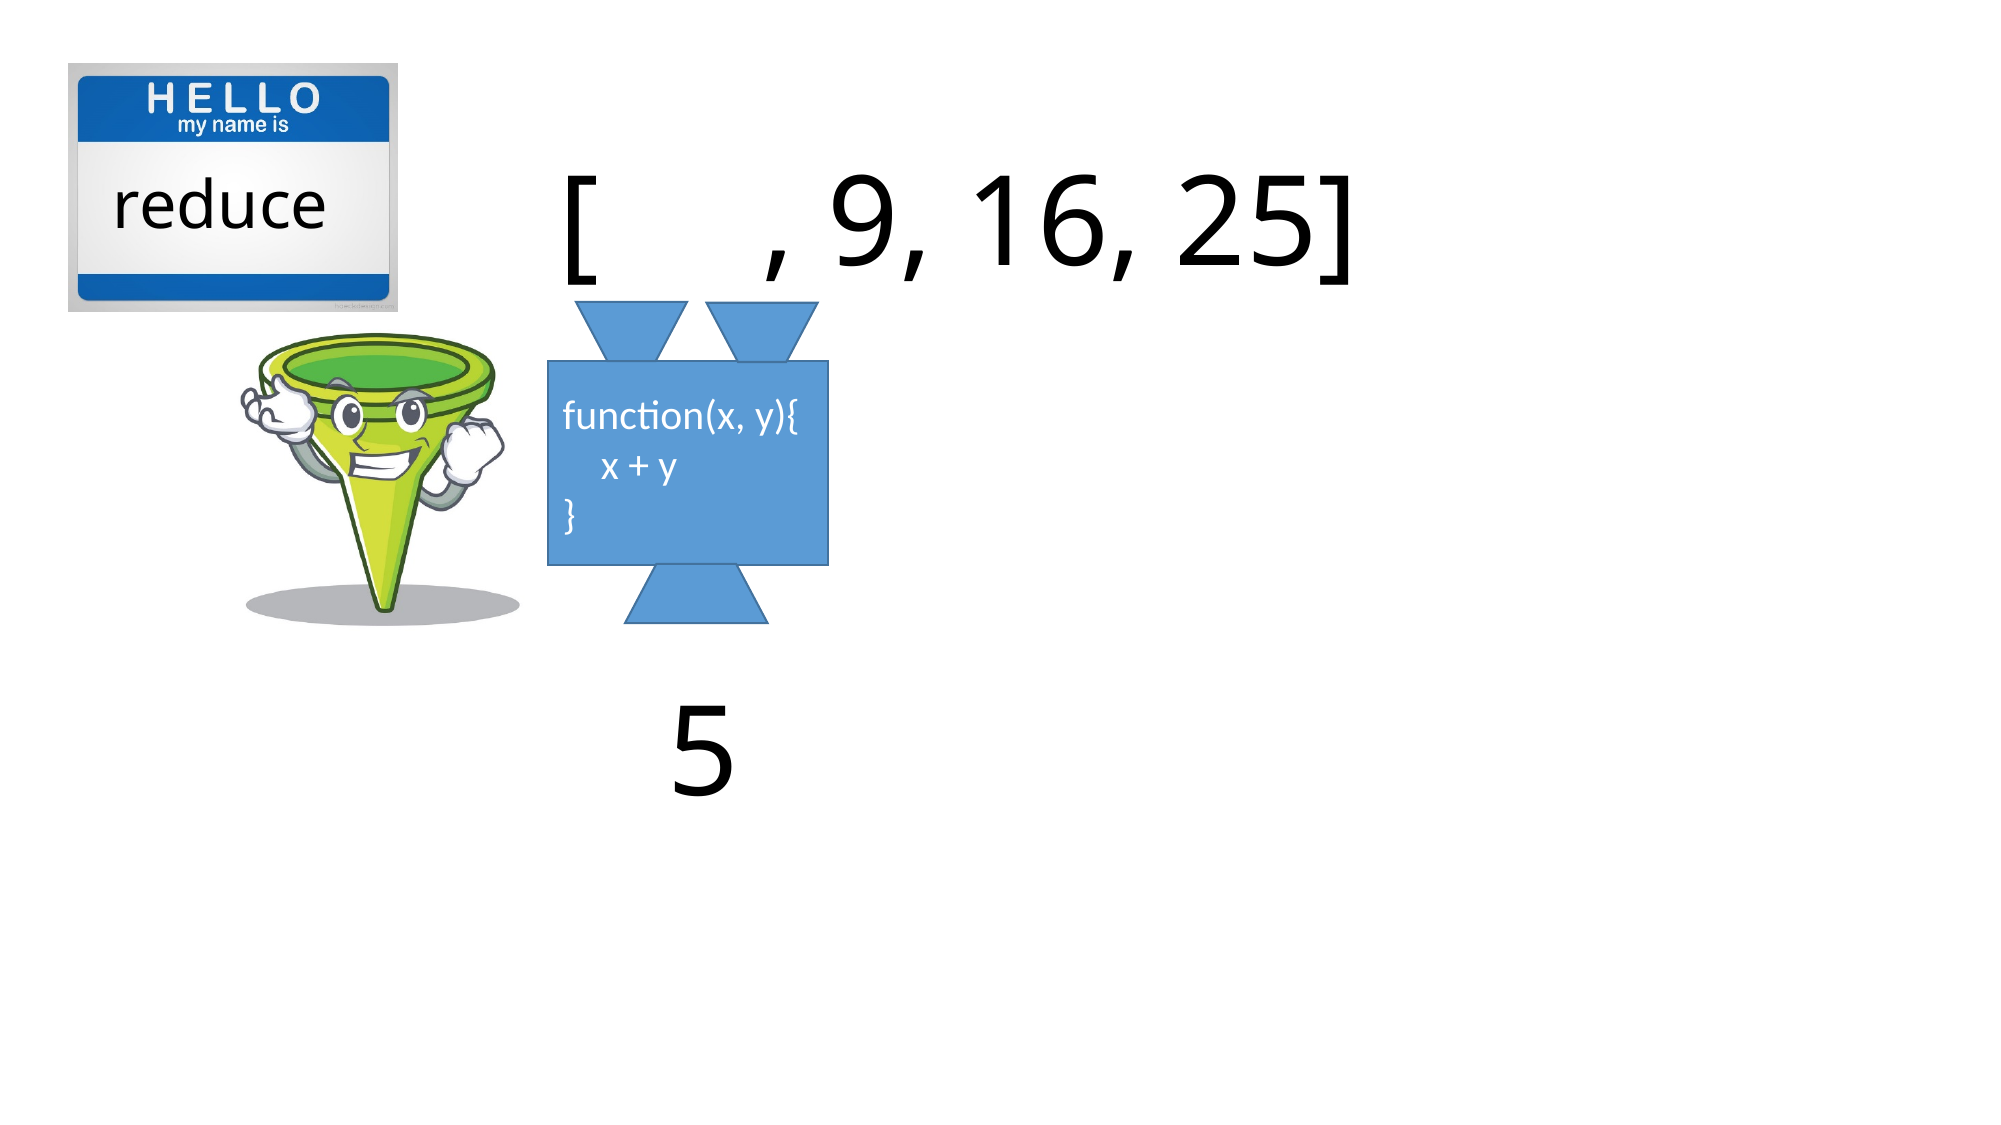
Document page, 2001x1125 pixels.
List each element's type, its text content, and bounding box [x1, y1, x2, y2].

picture [163, 314, 587, 663]
text_box 5 [652, 662, 802, 828]
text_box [68, 63, 398, 312]
text_box [ , 9, 16, 25] [543, 133, 1553, 299]
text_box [547, 301, 828, 624]
